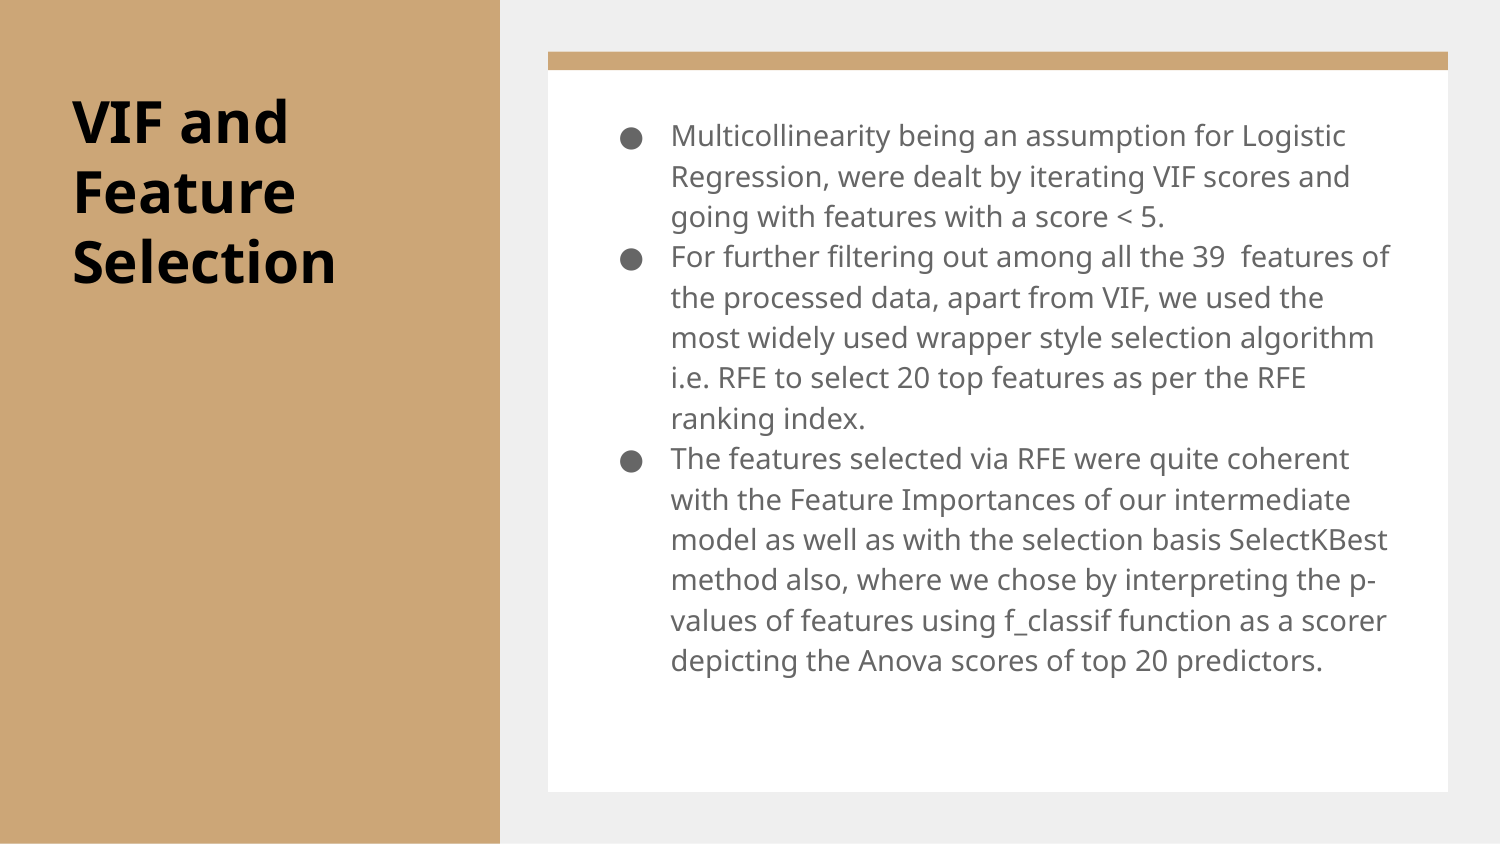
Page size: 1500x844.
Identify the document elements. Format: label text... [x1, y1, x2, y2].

list Multicollinearity being an assumption for Logistic Regression, were dealt by iterating VIF scores and going with features with a score < 5. For further filtering out among all the 39 features of the processed data, apart from VIF, we used the most widely used wrapper style selection algorithm i.e. RFE to select 20 top features as per the RFE ranking index. The features selected via RFE were quite coherent with the Feature Importances of our intermediate model as well as with the selection basis SelectKBest method also, where we chose by interpreting the p-values of features using f_classif function as a scorer depicting the Anova scores of top 20 predictors. [580, 97, 1416, 756]
title VIF and Feature Selection [57, 70, 443, 792]
